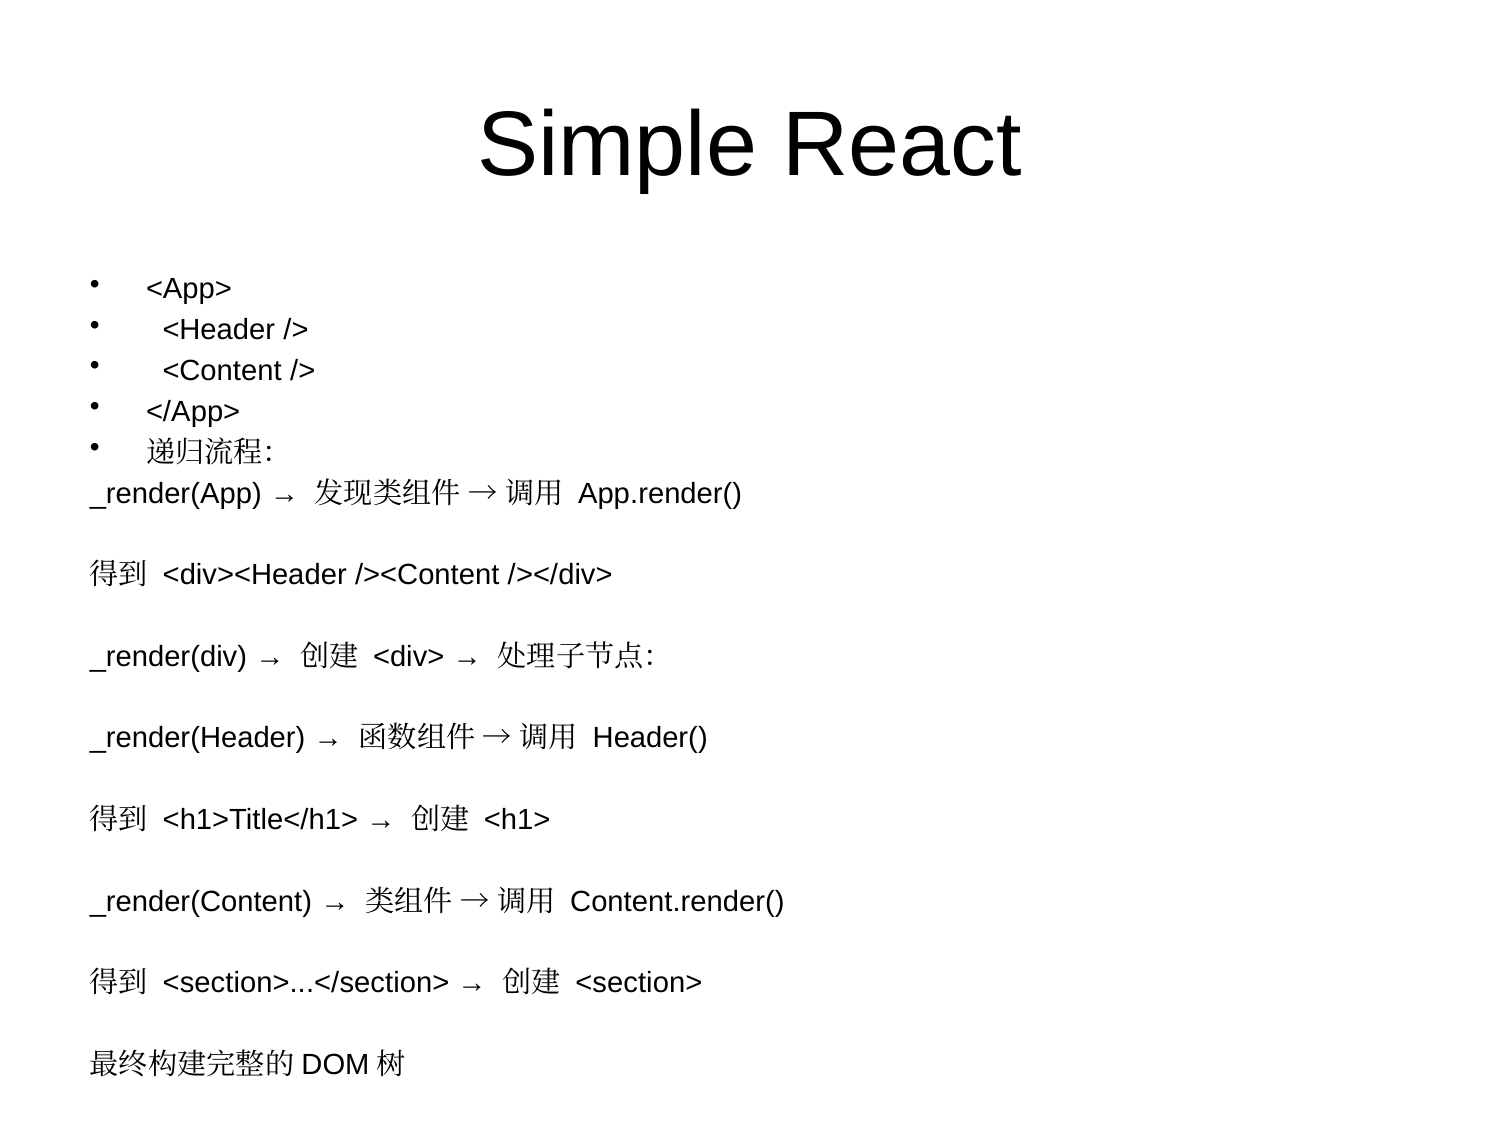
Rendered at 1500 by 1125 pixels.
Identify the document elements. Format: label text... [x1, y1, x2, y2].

list <App> <Header /> <Content /> </App> 递归流程： _render(App) → 发现类组件 → 调用 App.render() 得到 <div><Header /><Content /></div> _render(div) → 创建 <div> → 处理子节点： _render(Header) → 函数组件 → 调用 Header() 得到 <h1>Title</h1> → 创建 <h1> _render(Content) → 类组件 → 调用 Content.render() 得到 <section>...</section> → 创建 <section> 最终构建完整的DOM树 [74, 262, 1426, 1106]
title Simple React [74, 44, 1426, 233]
